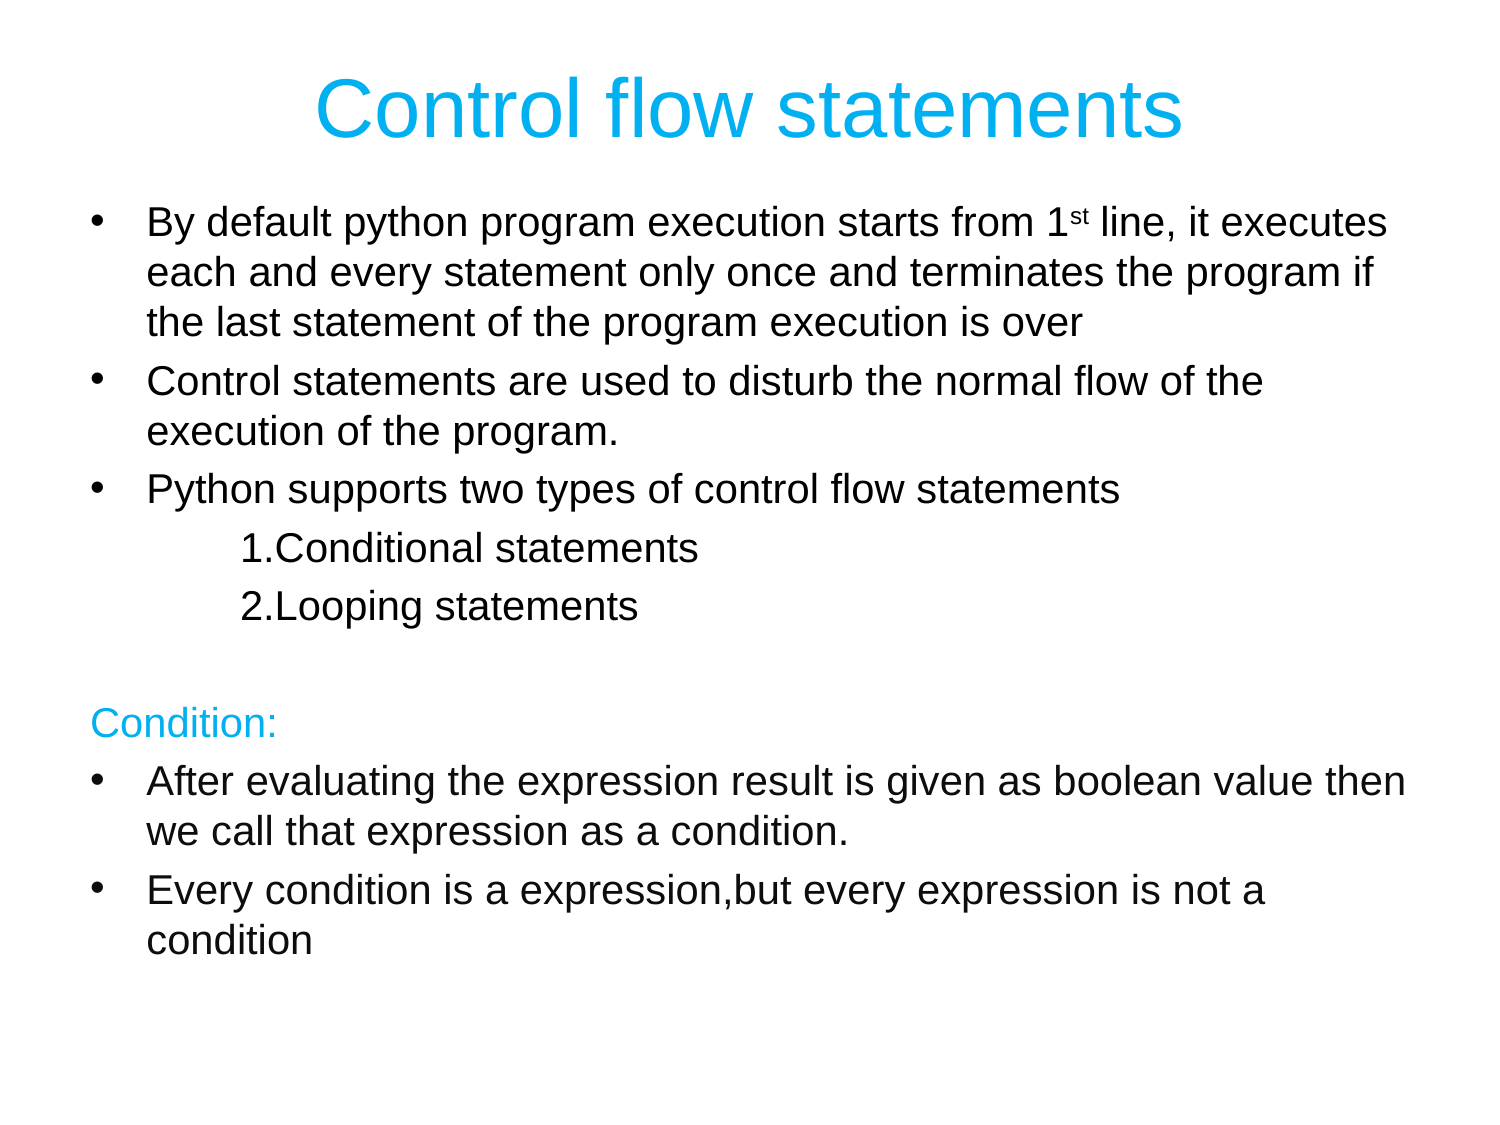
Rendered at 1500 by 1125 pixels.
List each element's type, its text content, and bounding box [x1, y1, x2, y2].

list By default python program execution starts from 1st line, it executes each and every statement only once and terminates the program if the last statement of the program execution is over Control statements are used to disturb the normal flow of the execution of the program. Python supports two types of control flow statements 1.Conditional statements 2.Looping statements Condition: After evaluating the expression result is given as boolean value then we call that expression as a condition. Every condition is a expression,but every expression is not a condition [75, 187, 1425, 1050]
title Control flow statements [75, 45, 1425, 163]
